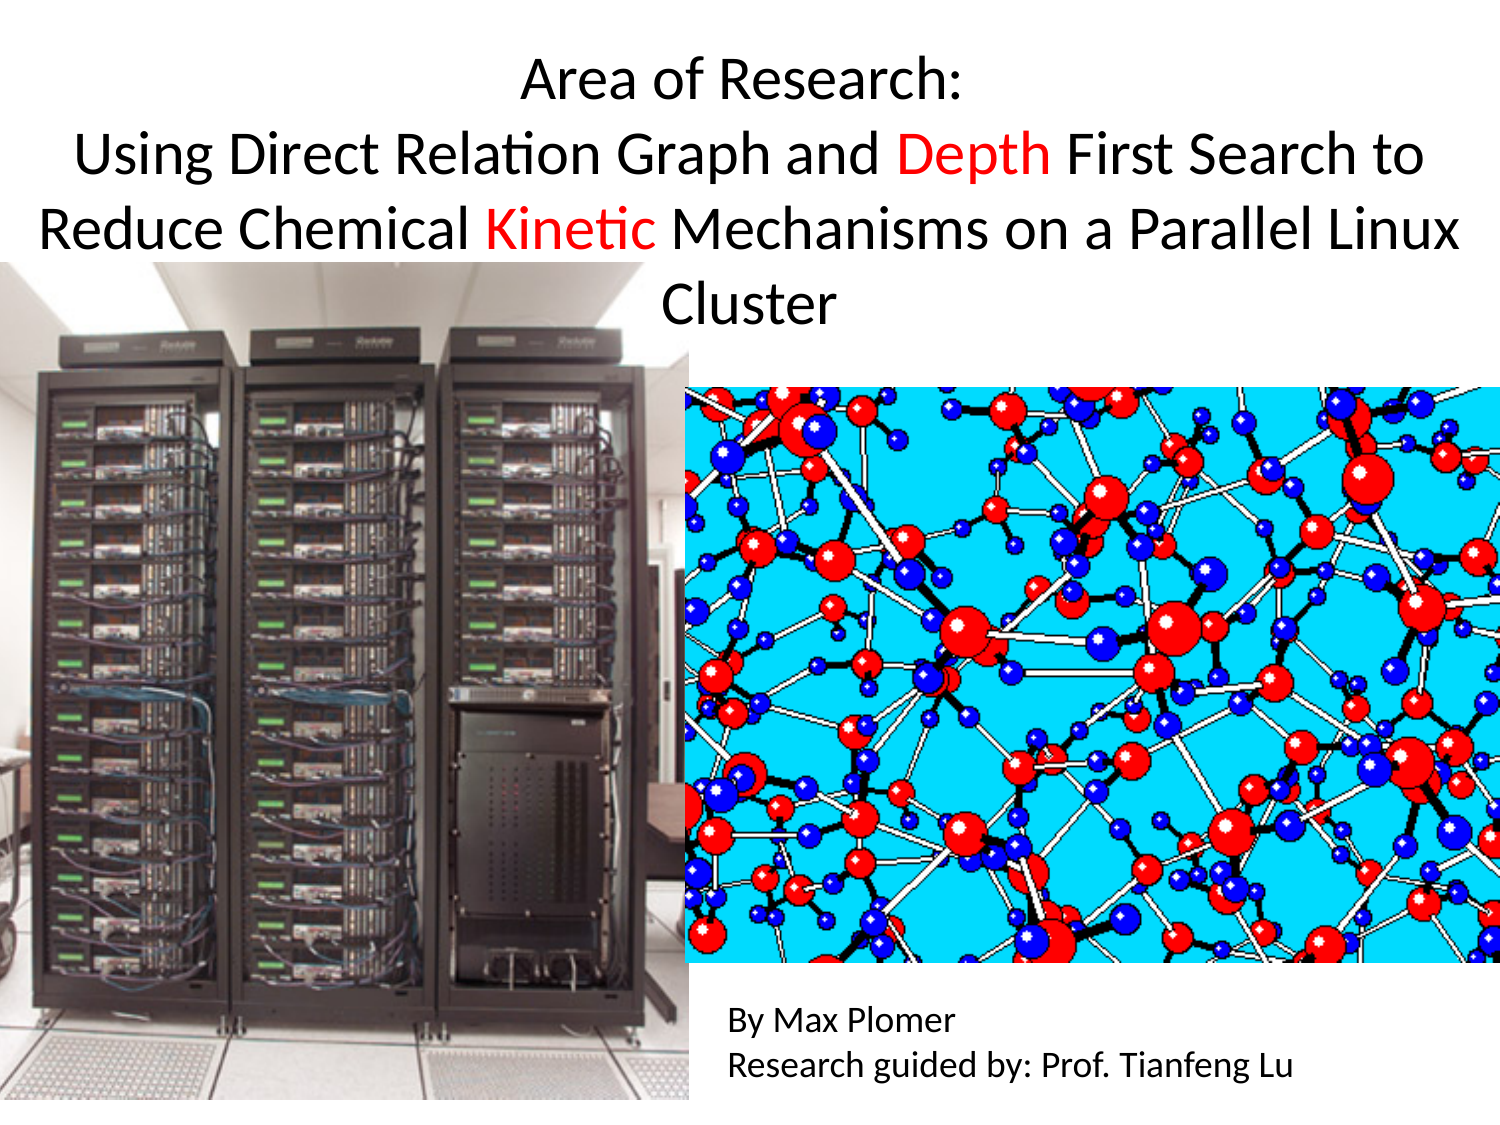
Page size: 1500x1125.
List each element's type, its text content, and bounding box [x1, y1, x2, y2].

title Area of Research: Using Direct Relation Graph and Depth First Search to Reduce Chemical Kinetic Mechanisms on a Parallel Linux Cluster [0, 24, 1500, 350]
text_box By Max Plomer Research guided by: Prof. Tianfeng Lu [712, 987, 1500, 1093]
picture [0, 262, 1500, 1101]
